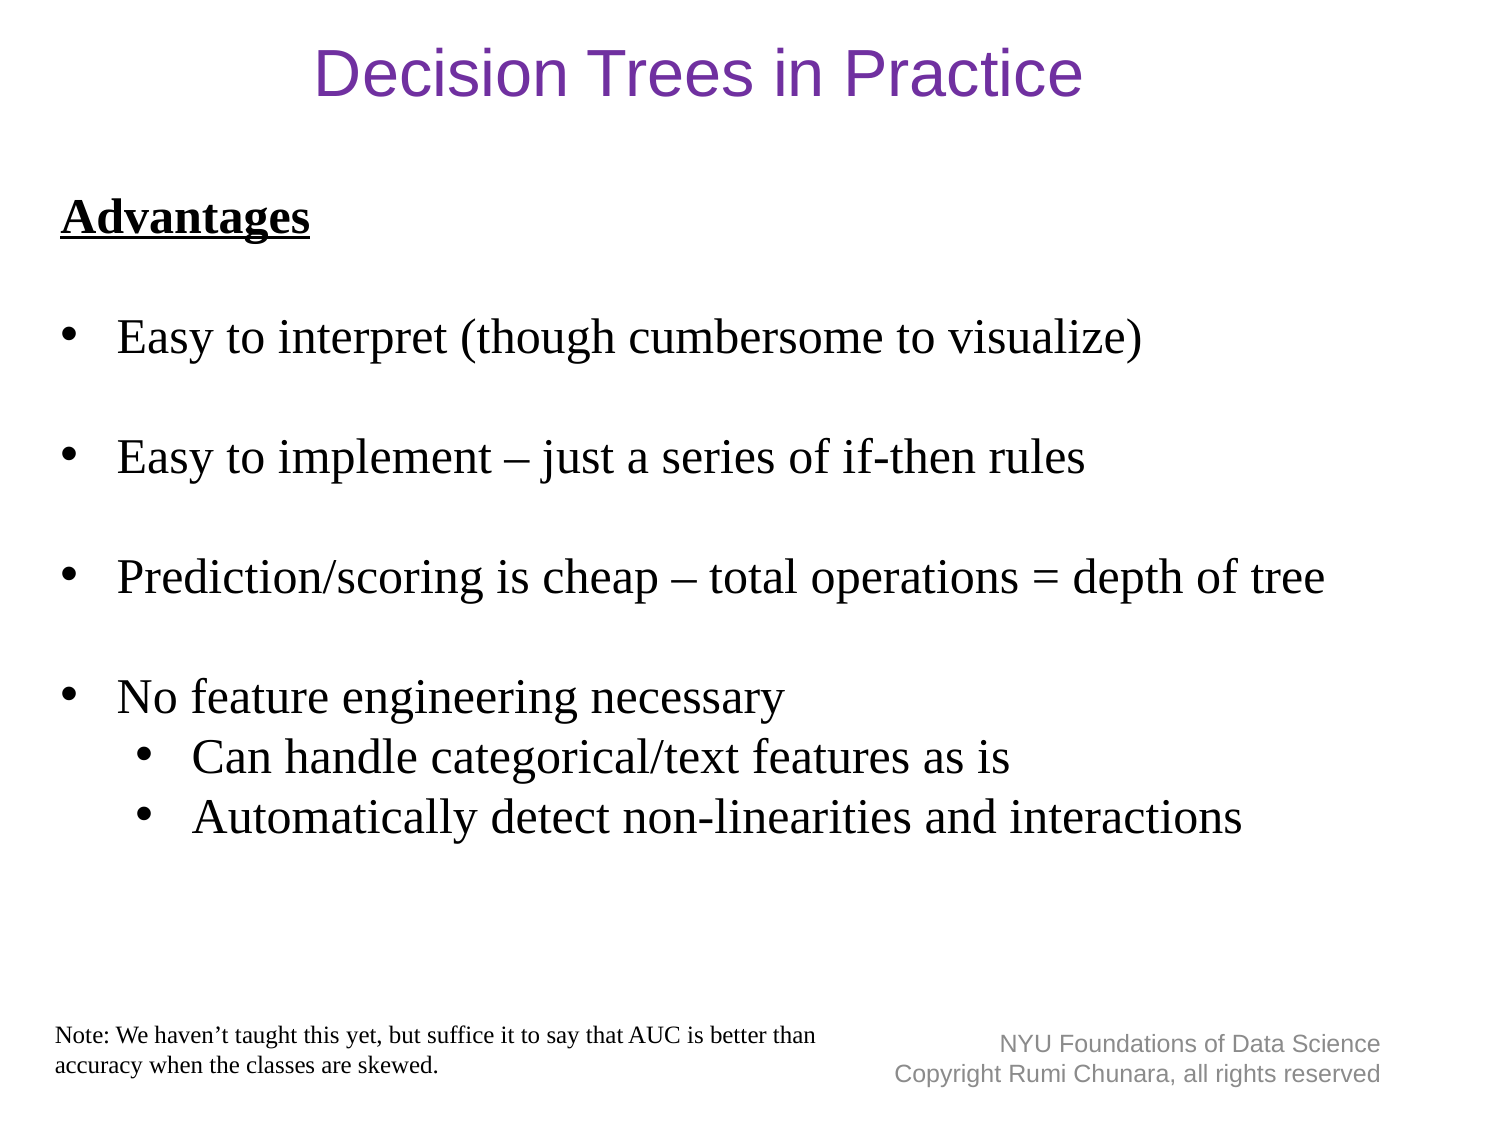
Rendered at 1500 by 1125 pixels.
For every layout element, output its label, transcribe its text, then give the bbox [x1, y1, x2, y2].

title Decision Trees in Practice [45, 8, 1353, 131]
text_box Advantages Easy to interpret (though cumbersome to visualize) Easy to implement – just a series of if-then rules Prediction/scoring is cheap – total operations = depth of tree No feature engineering necessary Can handle categorical/text features as is Automatically detect non-linearities and interactions [45, 175, 1428, 851]
text_box Note: We haven’t taught this yet, but suffice it to say that AUC is better than accuracy when the classes are skewed. [39, 1011, 840, 1086]
